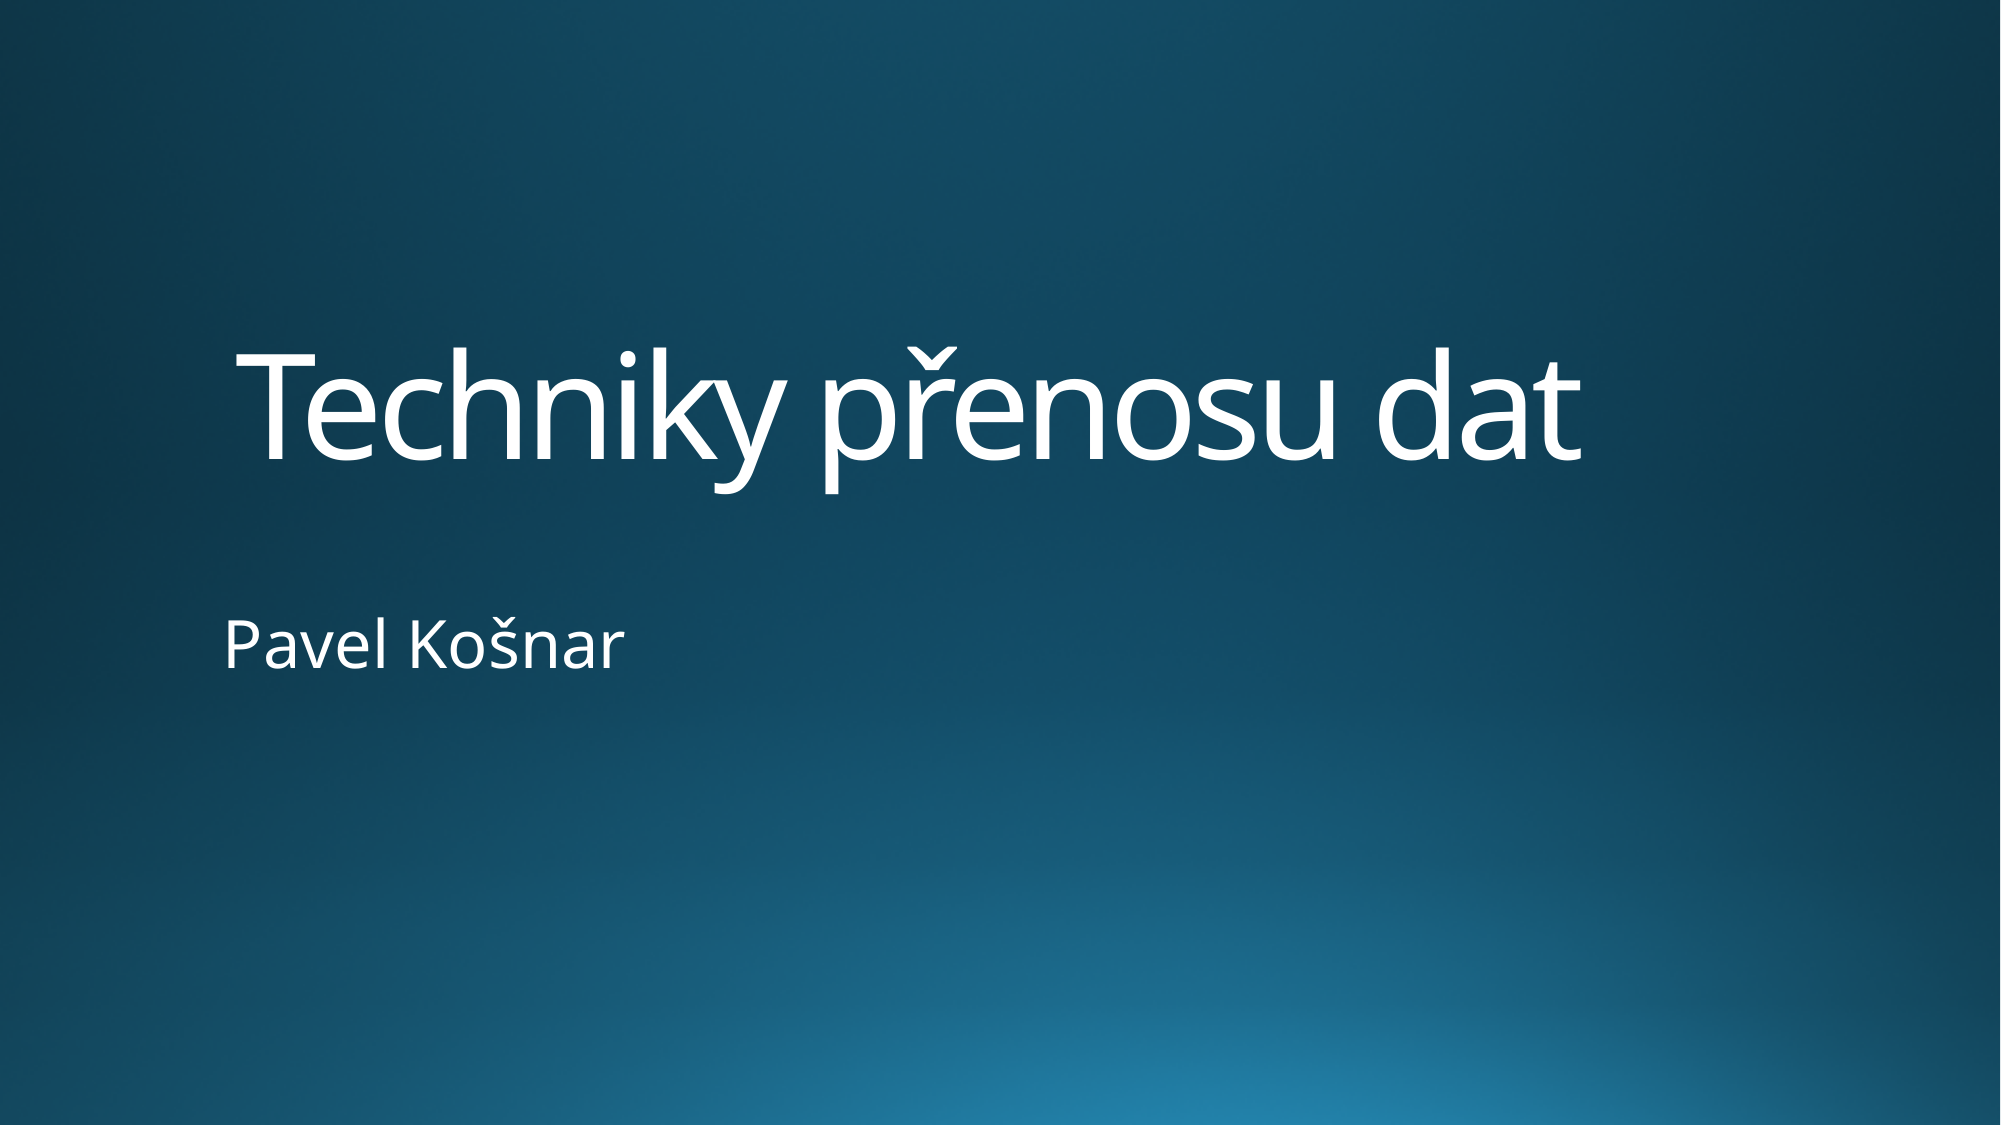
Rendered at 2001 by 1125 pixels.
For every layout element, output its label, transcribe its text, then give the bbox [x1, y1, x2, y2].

picture [0, 0, 2001, 1125]
title Techniky přenosu dat [220, 325, 1721, 595]
text_box Pavel Košnar [207, 594, 642, 689]
